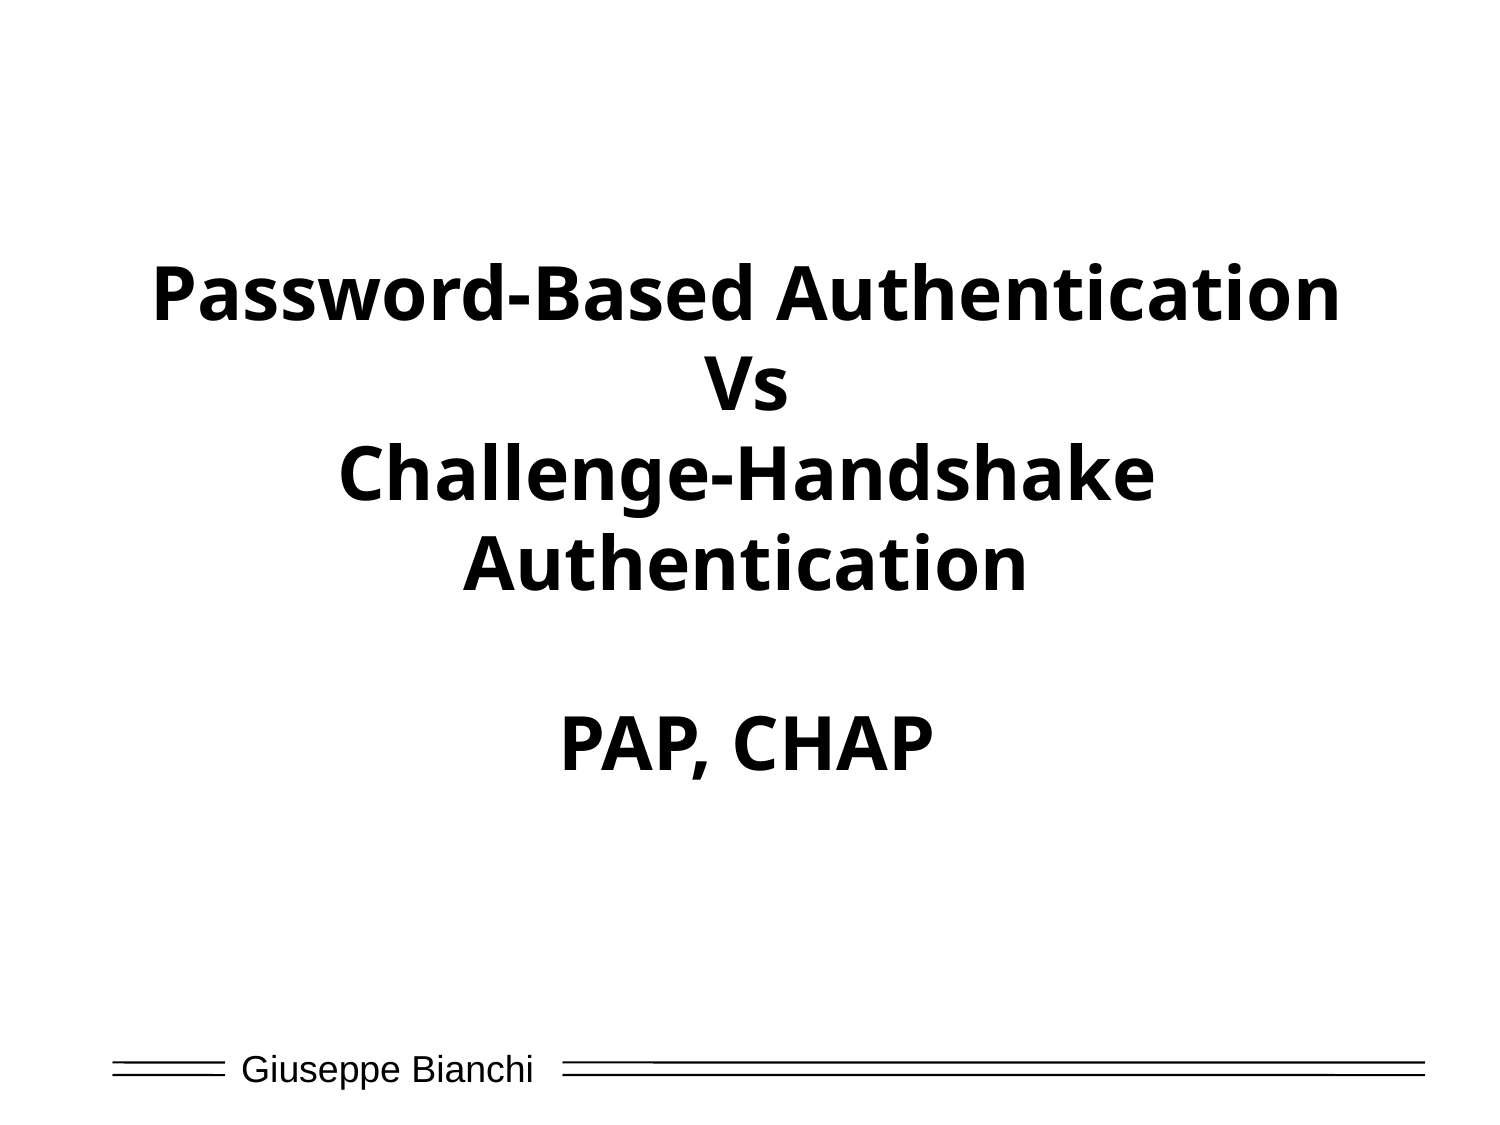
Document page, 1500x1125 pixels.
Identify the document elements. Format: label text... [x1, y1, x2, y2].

text_box Password-Based Authentication Vs Challenge-Handshake Authentication PAP, CHAP [35, 422, 1459, 610]
